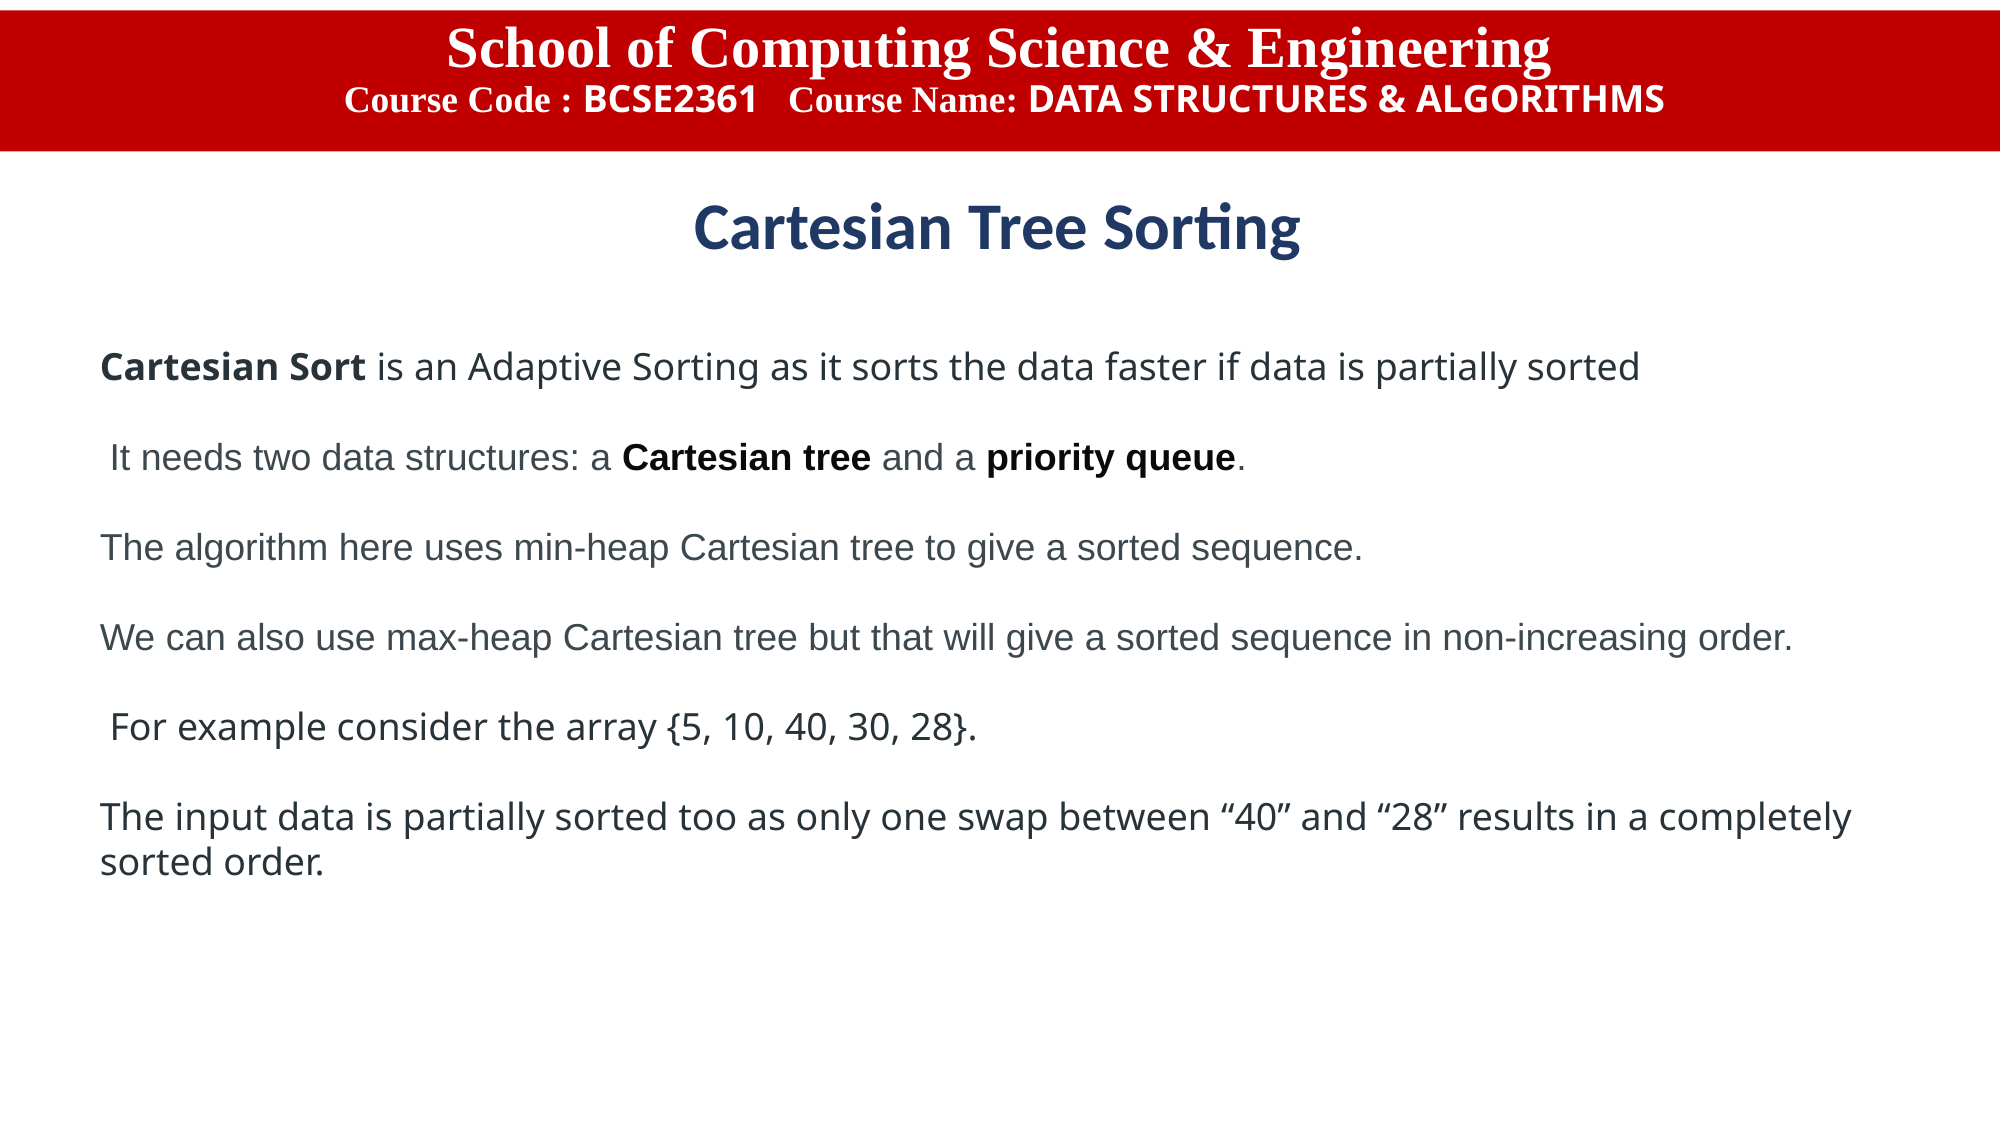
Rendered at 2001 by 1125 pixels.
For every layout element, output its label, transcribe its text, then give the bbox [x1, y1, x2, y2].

text_box Cartesian Tree Sorting [679, 175, 1321, 271]
text_box School of Computing Science & Engineering Course Code : BCSE2361 Course Name: DATA STRUCTURES & ALGORITHMS [0, 10, 2000, 152]
text_box Cartesian Sort is an Adaptive Sorting as it sorts the data faster if data is partially sorted It needs two data structures: a Cartesian tree and a priority queue. The algorithm here uses min-heap Cartesian tree to give a sorted sequence. We can also use max-heap Cartesian tree but that will give a sorted sequence in non-increasing order. For example consider the array {5, 10, 40, 30, 28}. The input data is partially sorted too as only one swap between “40” and “28” results in a completely sorted order. [85, 335, 1915, 890]
